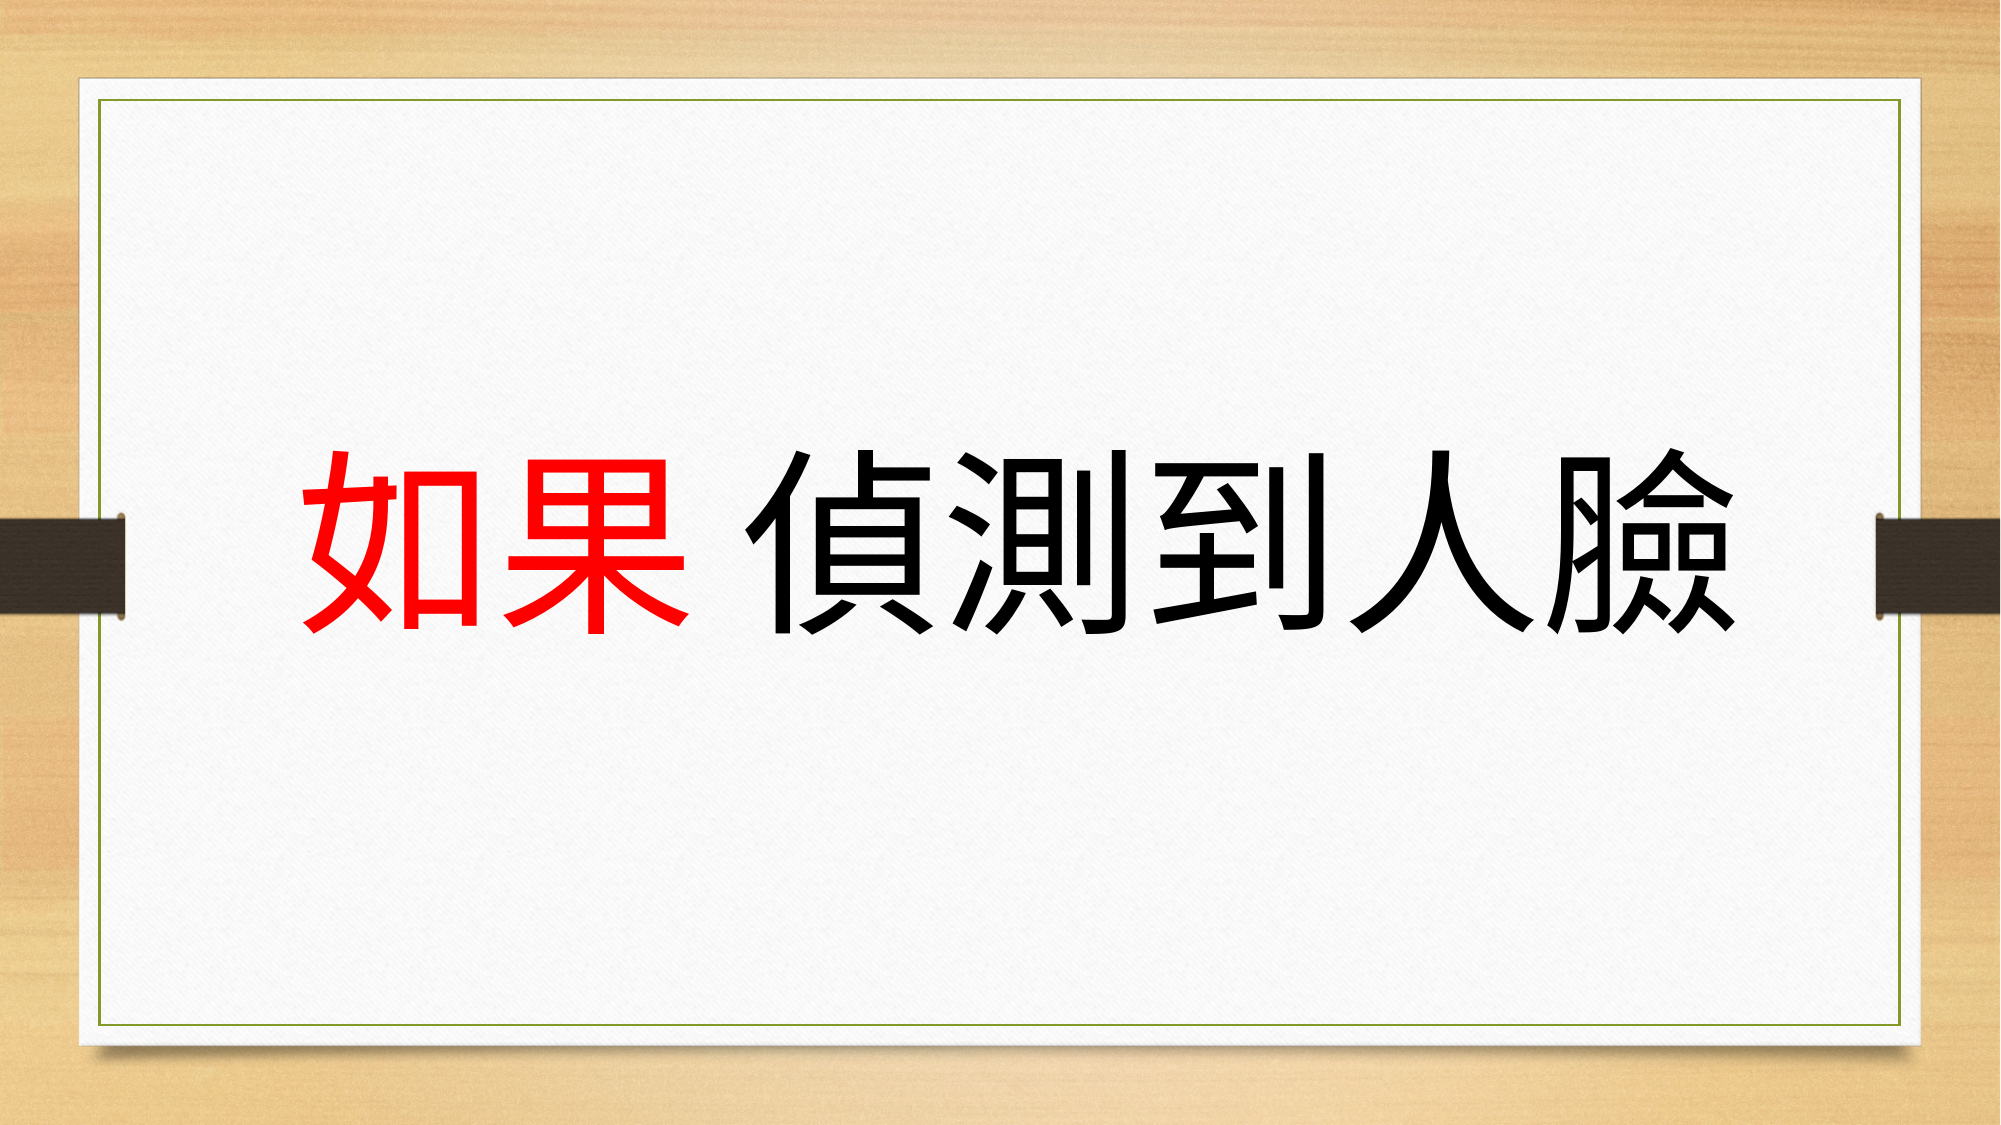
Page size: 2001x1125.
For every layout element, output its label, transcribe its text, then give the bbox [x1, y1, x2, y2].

picture [0, 0, 2001, 1125]
title 如果 偵測到人臉 [164, 121, 1874, 956]
